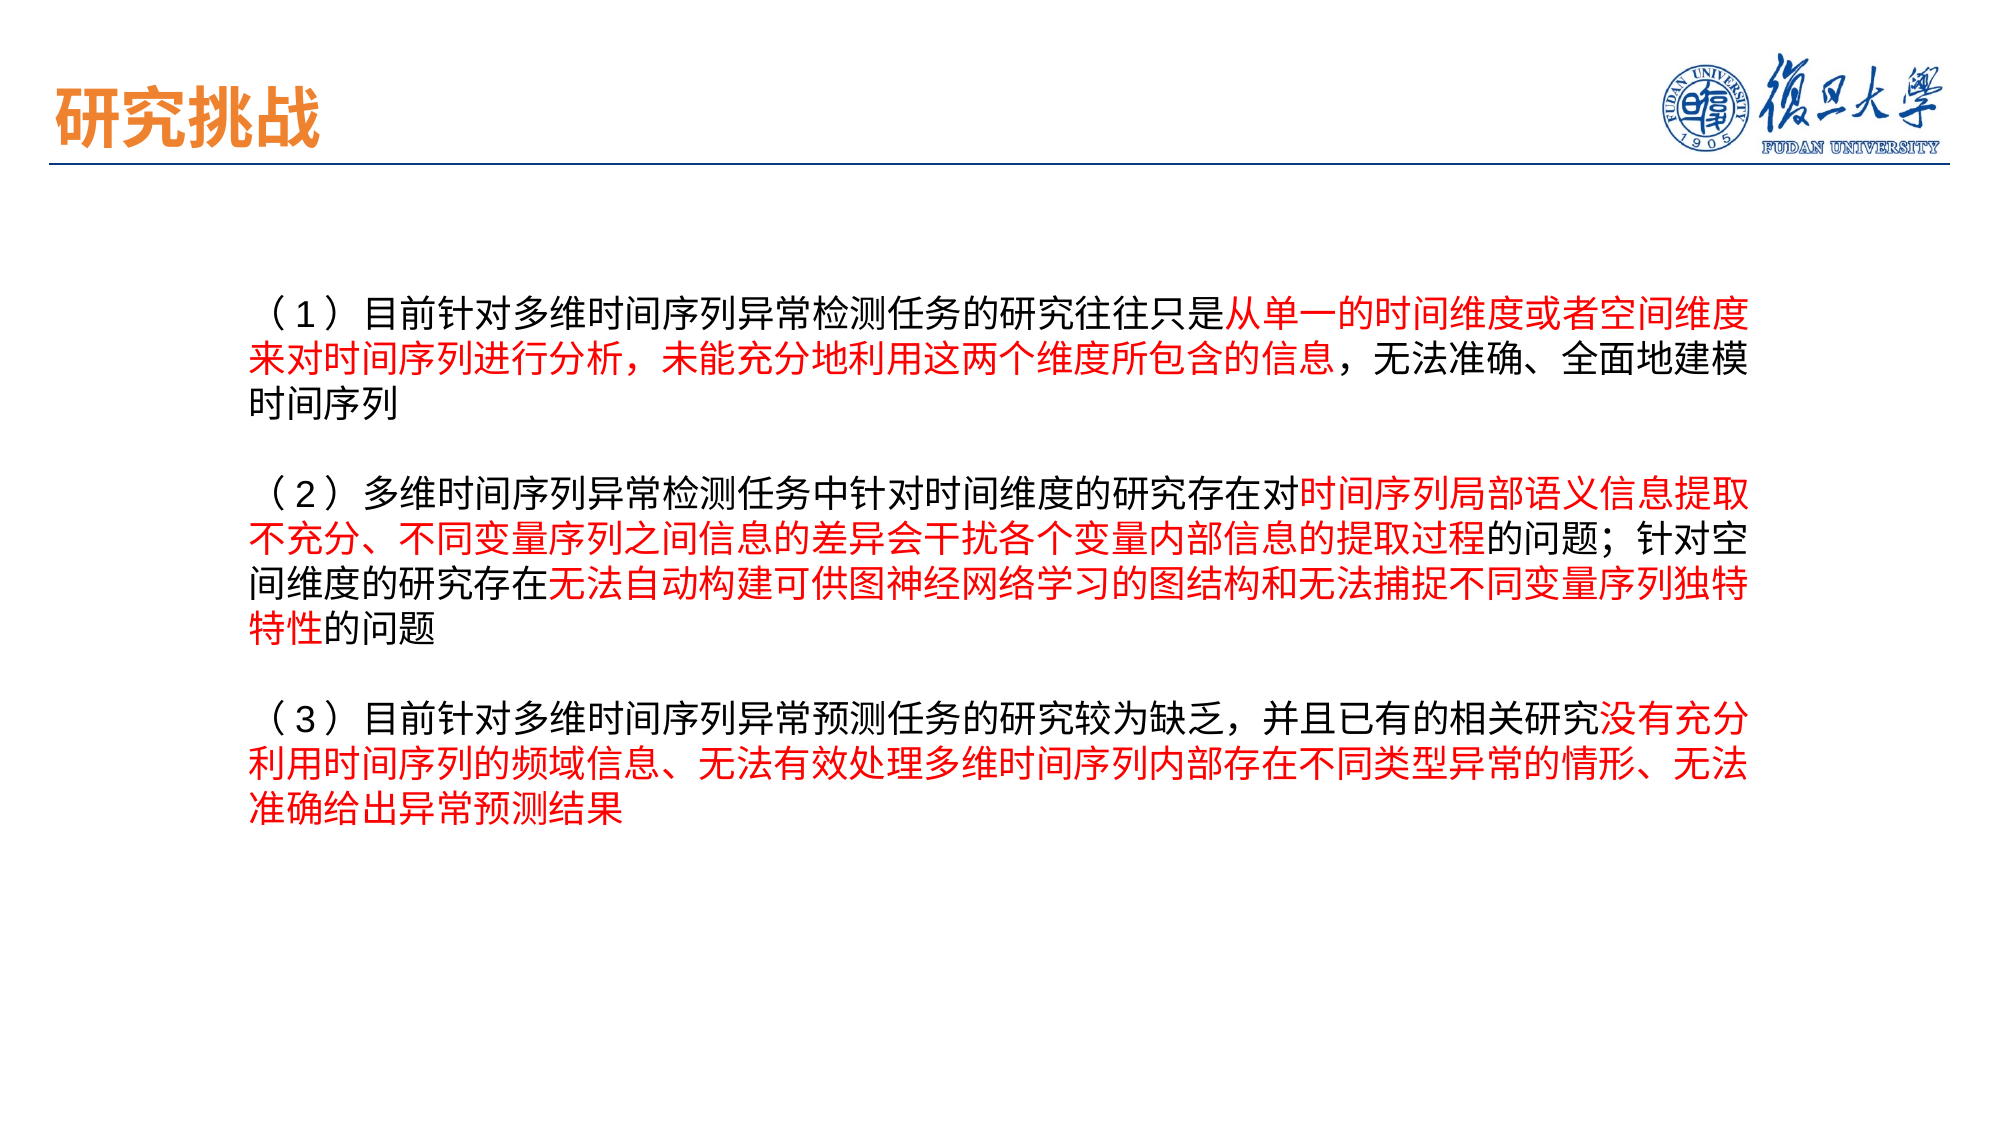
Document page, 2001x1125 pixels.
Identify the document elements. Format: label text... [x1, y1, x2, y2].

picture [1652, 45, 1951, 158]
text_box 研究挑战 [39, 68, 1139, 164]
text_box （1）目前针对多维时间序列异常检测任务的研究往往只是从单一的时间维度或者空间维度来对时间序列进行分析，未能充分地利用这两个维度所包含的信息，无法准确、全面地建模时间序列 （2）多维时间序列异常检测任务中针对时间维度的研究存在对时间序列局部语义信息提取不充分、不同变量序列之间信息的差异会干扰各个变量内部信息的提取过程的问题；针对空间维度的研究存在无法自动构建可供图神经网络学习的图结构和无法捕捉不同变量序列独特特性的问题 （3）目前针对多维时间序列异常预测任务的研究较为缺乏，并且已有的相关研究没有充分利用时间序列的频域信息、无法有效处理多维时间序列内部存在不同类型异常的情形、无法准确给出异常预测结果 [233, 282, 1766, 837]
